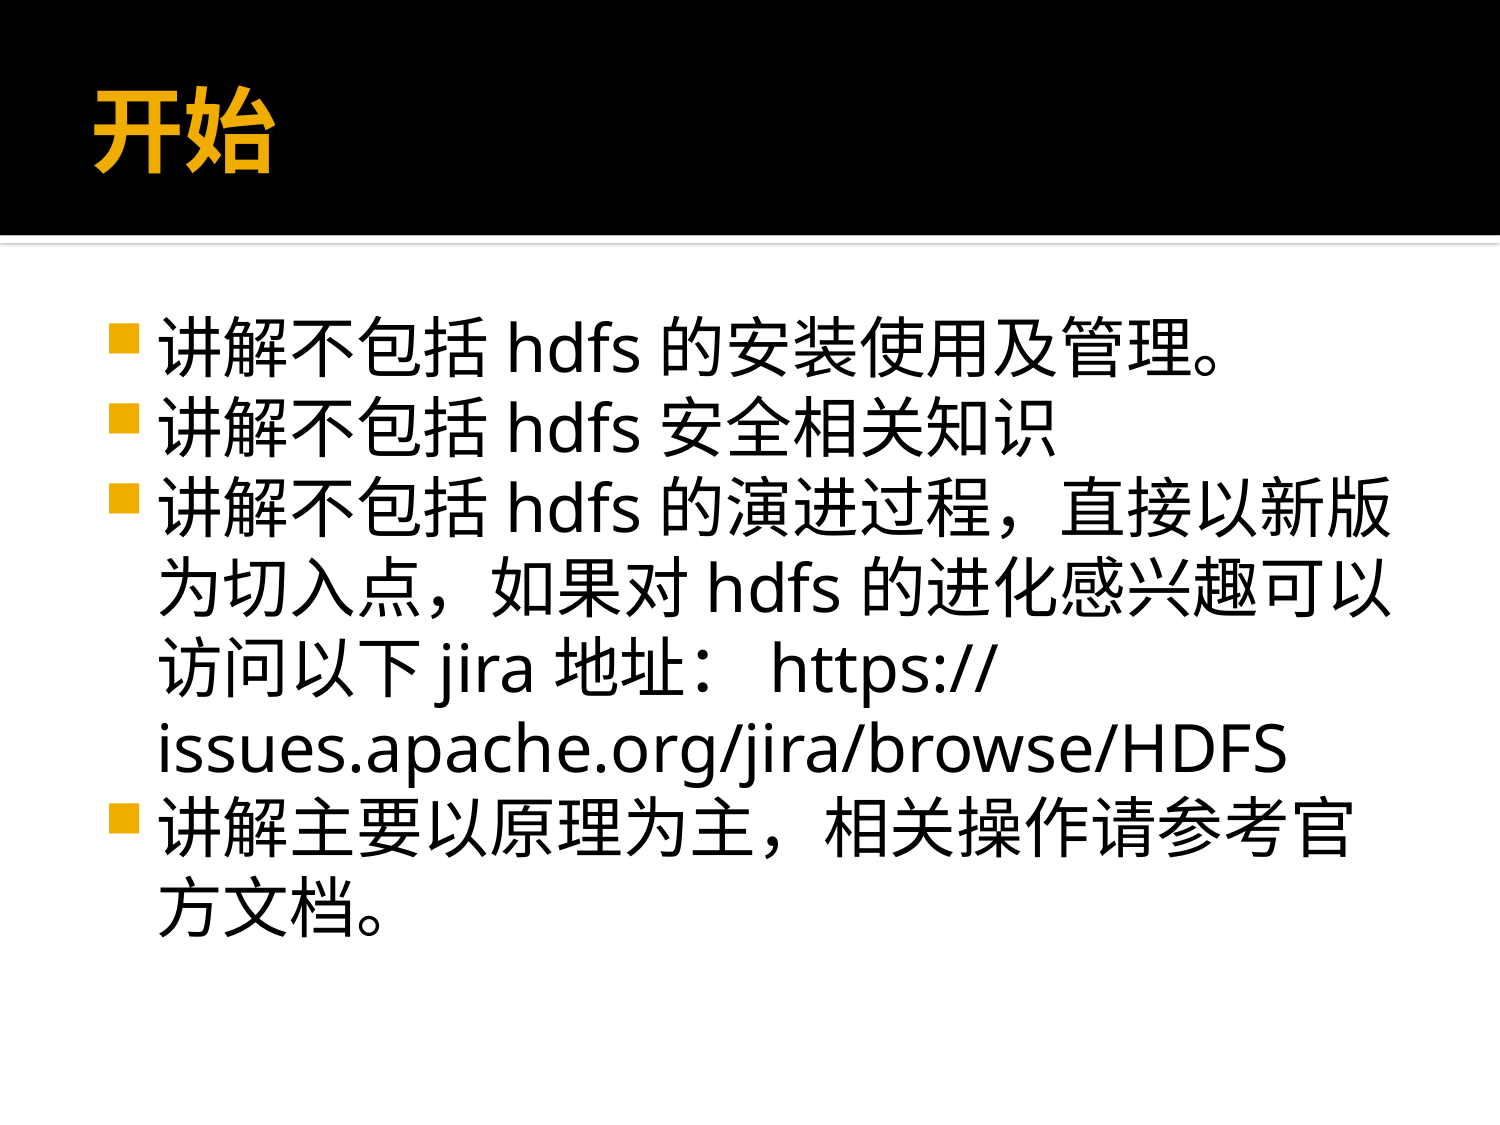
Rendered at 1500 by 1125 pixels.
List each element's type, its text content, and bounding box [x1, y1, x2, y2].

list 讲解不包括hdfs的安装使用及管理。 讲解不包括hdfs安全相关知识 讲解不包括hdfs的演进过程，直接以新版为切入点，如果对hdfs的进化感兴趣可以访问以下jira地址：https://issues.apache.org/jira/browse/HDFS 讲解主要以原理为主，相关操作请参考官方文档。 [75, 291, 1425, 1050]
title 开始 [75, 25, 1425, 231]
